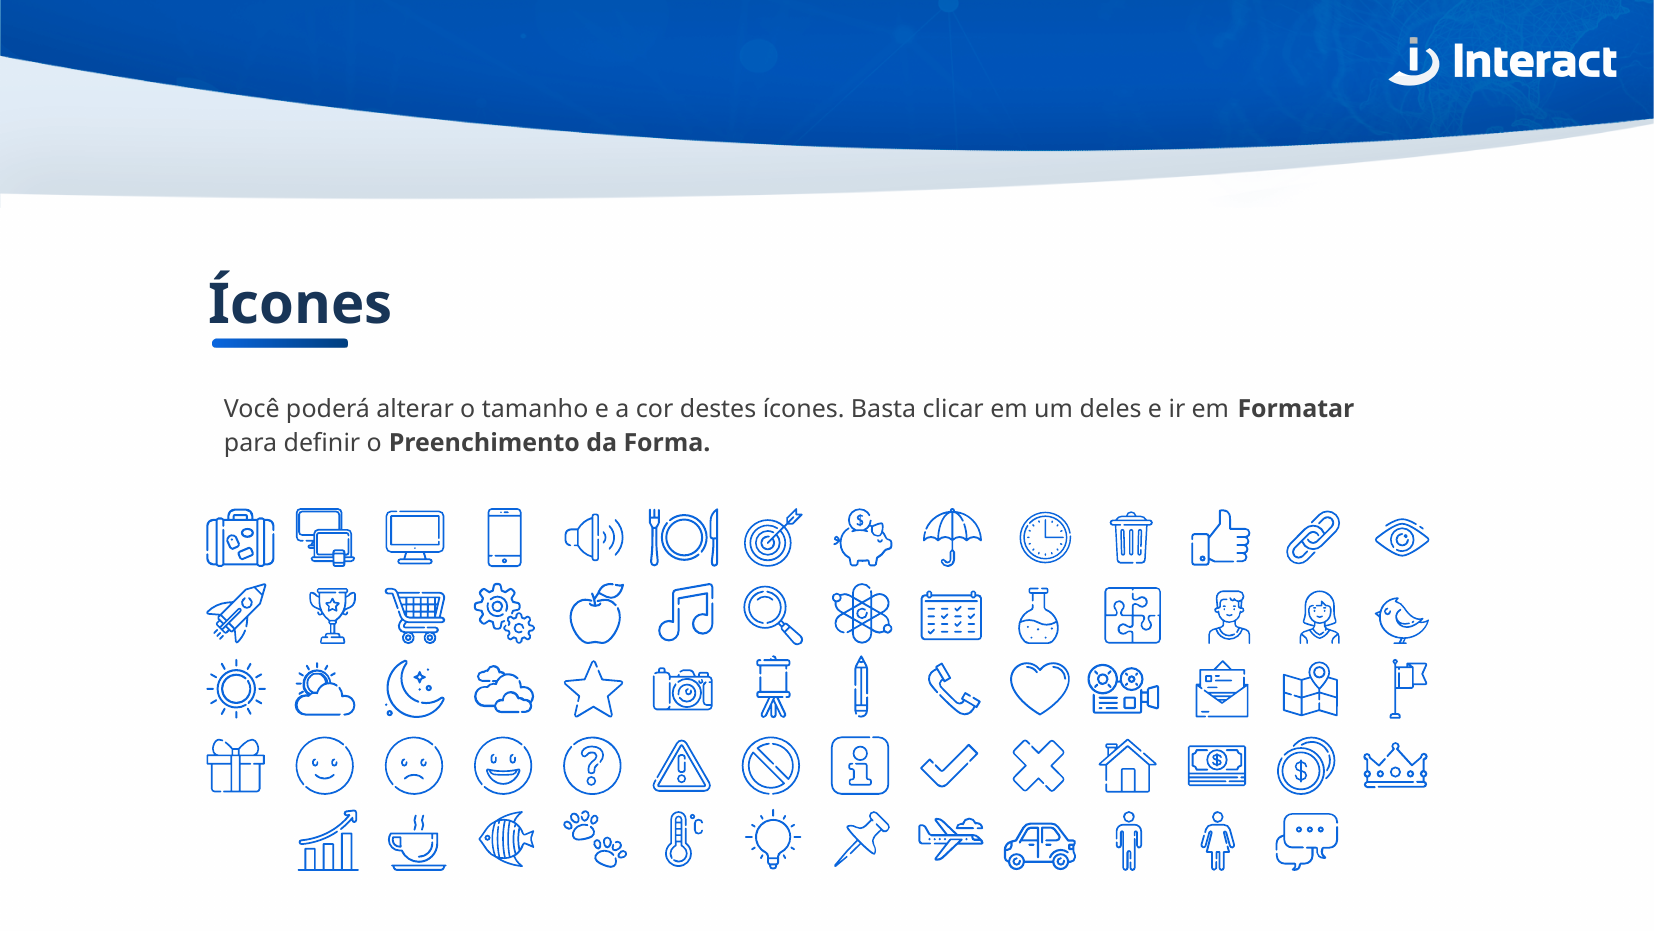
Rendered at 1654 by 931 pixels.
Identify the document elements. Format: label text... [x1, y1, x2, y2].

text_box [564, 513, 625, 562]
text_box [384, 736, 444, 795]
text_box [294, 662, 356, 716]
text_box [1098, 738, 1157, 793]
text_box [1363, 742, 1428, 789]
picture [0, 0, 1654, 931]
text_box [1019, 511, 1072, 564]
text_box [834, 811, 890, 867]
text_box Ícones [194, 258, 443, 335]
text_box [569, 583, 625, 645]
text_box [1299, 590, 1340, 644]
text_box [1012, 739, 1065, 792]
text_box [563, 810, 628, 868]
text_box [919, 743, 979, 788]
text_box [744, 508, 803, 567]
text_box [1191, 509, 1251, 566]
text_box [854, 655, 869, 718]
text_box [652, 739, 712, 792]
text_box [206, 508, 275, 567]
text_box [295, 736, 355, 795]
text_box [206, 738, 265, 793]
text_box [928, 662, 981, 716]
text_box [1187, 745, 1247, 786]
text_box Você poderá alterar o tamanho e a cor destes ícones. Basta clicar em um deles e ir em Formatar para definir o Preenchimento da Forma. [209, 381, 1429, 450]
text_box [387, 814, 447, 871]
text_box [384, 587, 446, 645]
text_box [1195, 660, 1249, 718]
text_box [652, 667, 713, 711]
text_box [665, 811, 704, 867]
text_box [1282, 661, 1338, 717]
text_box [756, 655, 791, 719]
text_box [1109, 511, 1153, 564]
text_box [563, 660, 624, 718]
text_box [487, 508, 522, 568]
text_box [1115, 811, 1142, 871]
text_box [1003, 822, 1077, 871]
text_box [923, 507, 982, 567]
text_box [473, 736, 533, 795]
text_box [1275, 813, 1338, 871]
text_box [205, 583, 267, 644]
text_box [295, 508, 356, 567]
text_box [1374, 518, 1430, 557]
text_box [385, 510, 445, 565]
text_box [1013, 587, 1061, 644]
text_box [658, 583, 714, 642]
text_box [830, 736, 890, 795]
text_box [831, 583, 894, 644]
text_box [478, 811, 535, 867]
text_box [1085, 663, 1160, 714]
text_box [1276, 736, 1338, 795]
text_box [833, 508, 893, 567]
text_box [474, 665, 535, 714]
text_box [309, 588, 356, 645]
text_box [918, 817, 984, 861]
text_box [473, 582, 535, 644]
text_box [648, 508, 719, 567]
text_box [1208, 590, 1251, 645]
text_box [1285, 510, 1342, 565]
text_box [1374, 597, 1430, 644]
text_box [384, 659, 446, 718]
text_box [920, 590, 982, 641]
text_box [741, 585, 804, 646]
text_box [206, 658, 267, 719]
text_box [741, 736, 800, 795]
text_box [297, 809, 359, 871]
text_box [1200, 811, 1236, 871]
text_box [744, 808, 802, 870]
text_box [1010, 662, 1070, 716]
text_box [1104, 587, 1161, 644]
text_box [563, 736, 622, 795]
text_box [1389, 658, 1428, 719]
